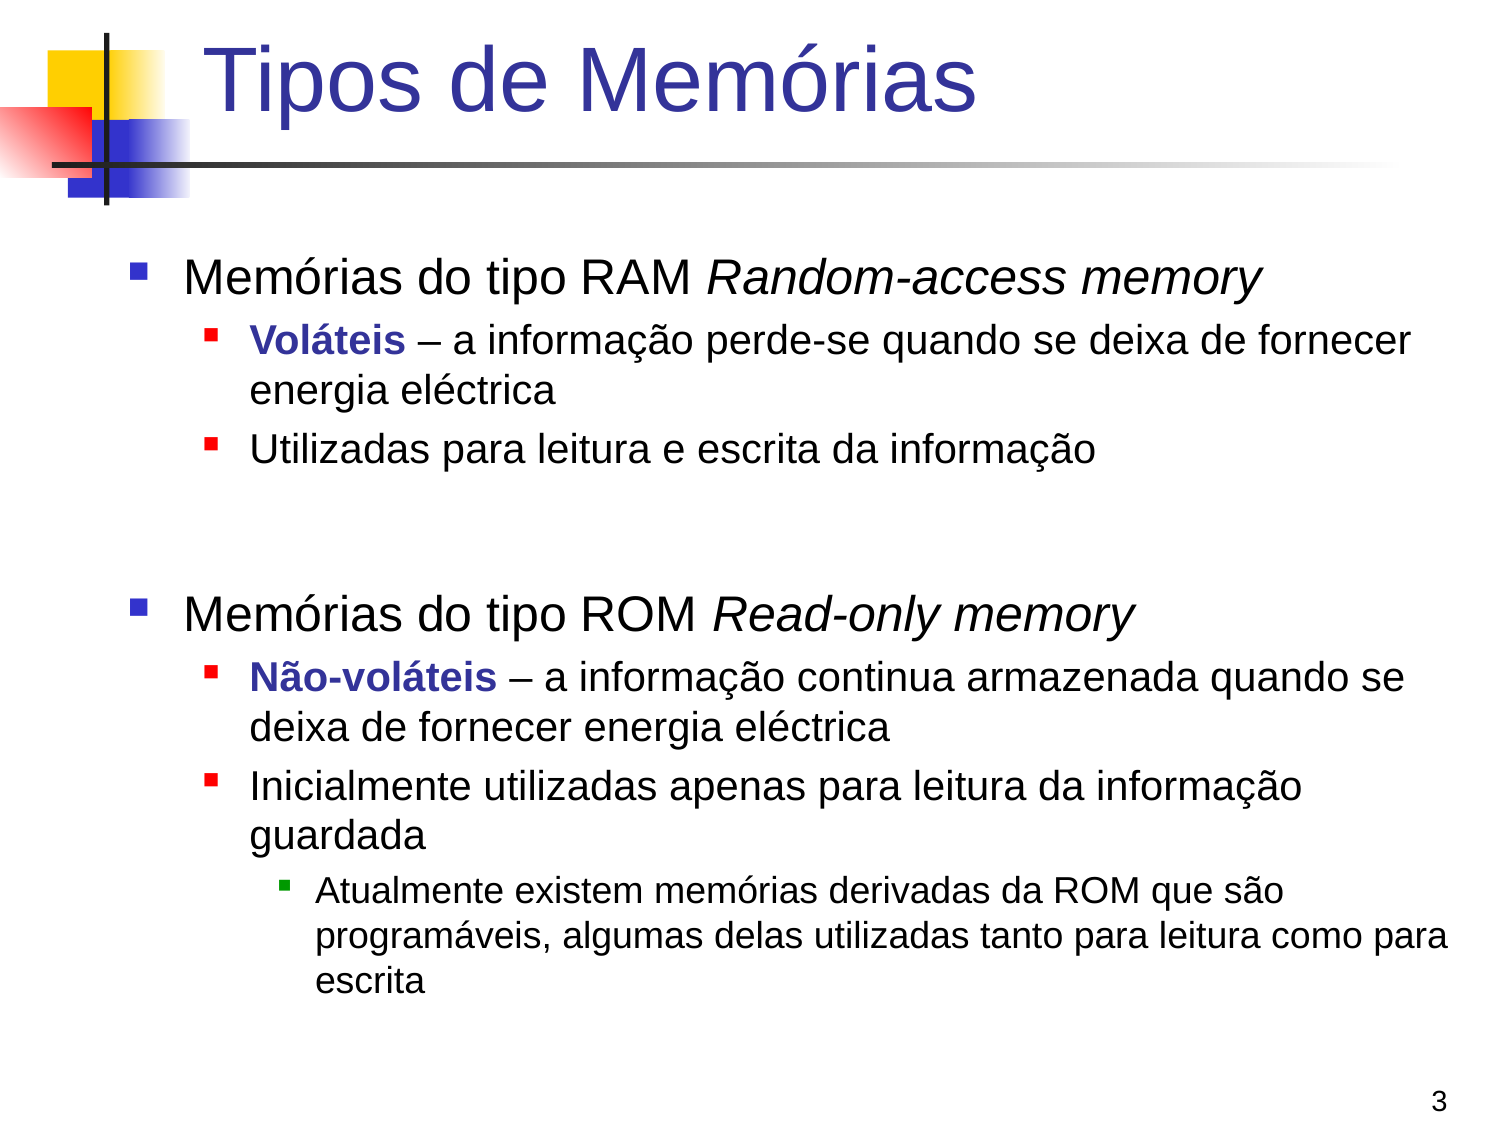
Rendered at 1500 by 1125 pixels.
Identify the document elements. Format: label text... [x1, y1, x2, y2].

title Tipos de Memórias [187, 0, 1467, 138]
list Memórias do tipo RAM Random-access memory Voláteis – a informação perde-se quando se deixa de fornecer energia eléctrica Utilizadas para leitura e escrita da informação Memórias do tipo ROM Read-only memory Não-voláteis – a informação continua armazenada quando se deixa de fornecer energia eléctrica Inicialmente utilizadas apenas para leitura da informação guardada Atualmente existem memórias derivadas da ROM que são programáveis, algumas delas utilizadas tanto para leitura como para escrita [112, 237, 1470, 1083]
slide_number 3 [1149, 1083, 1463, 1125]
